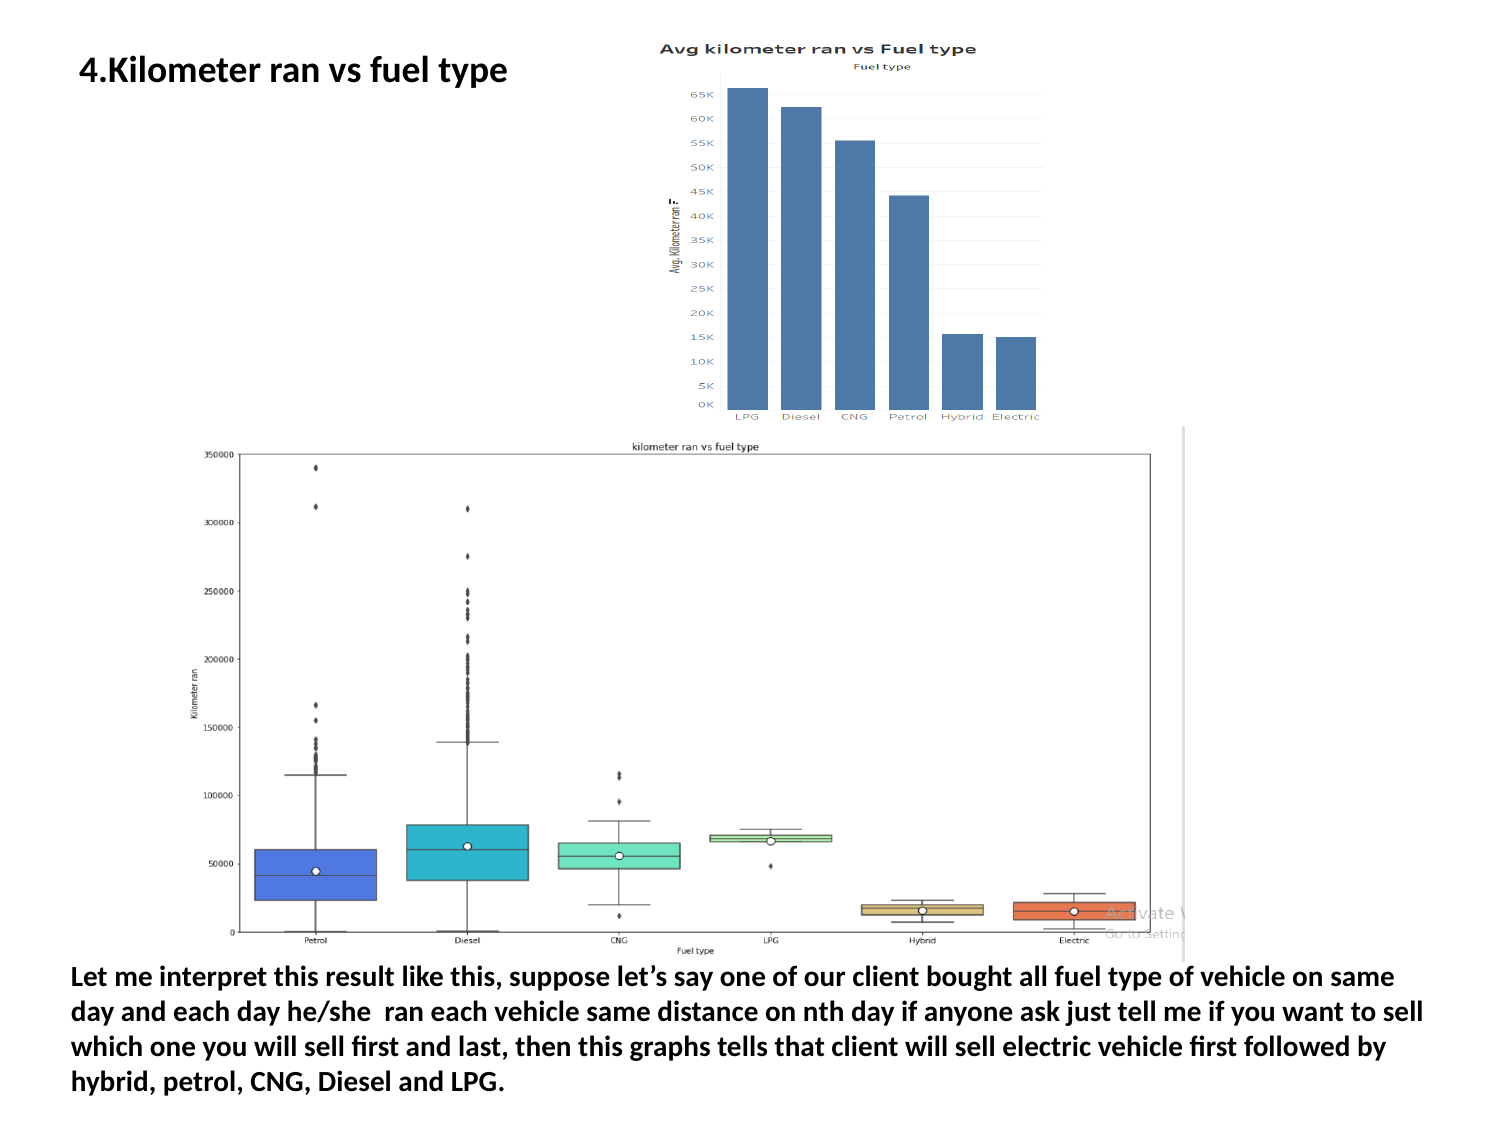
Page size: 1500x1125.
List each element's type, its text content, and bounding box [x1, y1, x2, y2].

text_box Let me interpret this result like this, suppose let’s say one of our client bought all fuel type of vehicle on same day and each day he/she ran each vehicle same distance on nth day if anyone ask just tell me if you want to sell which one you will sell first and last, then this graphs tells that client will sell electric vehicle first followed by hybrid, petrol, CNG, Diesel and LPG. [55, 949, 1444, 1105]
picture [167, 37, 1185, 962]
text_box 4.Kilometer ran vs fuel type [64, 37, 524, 98]
